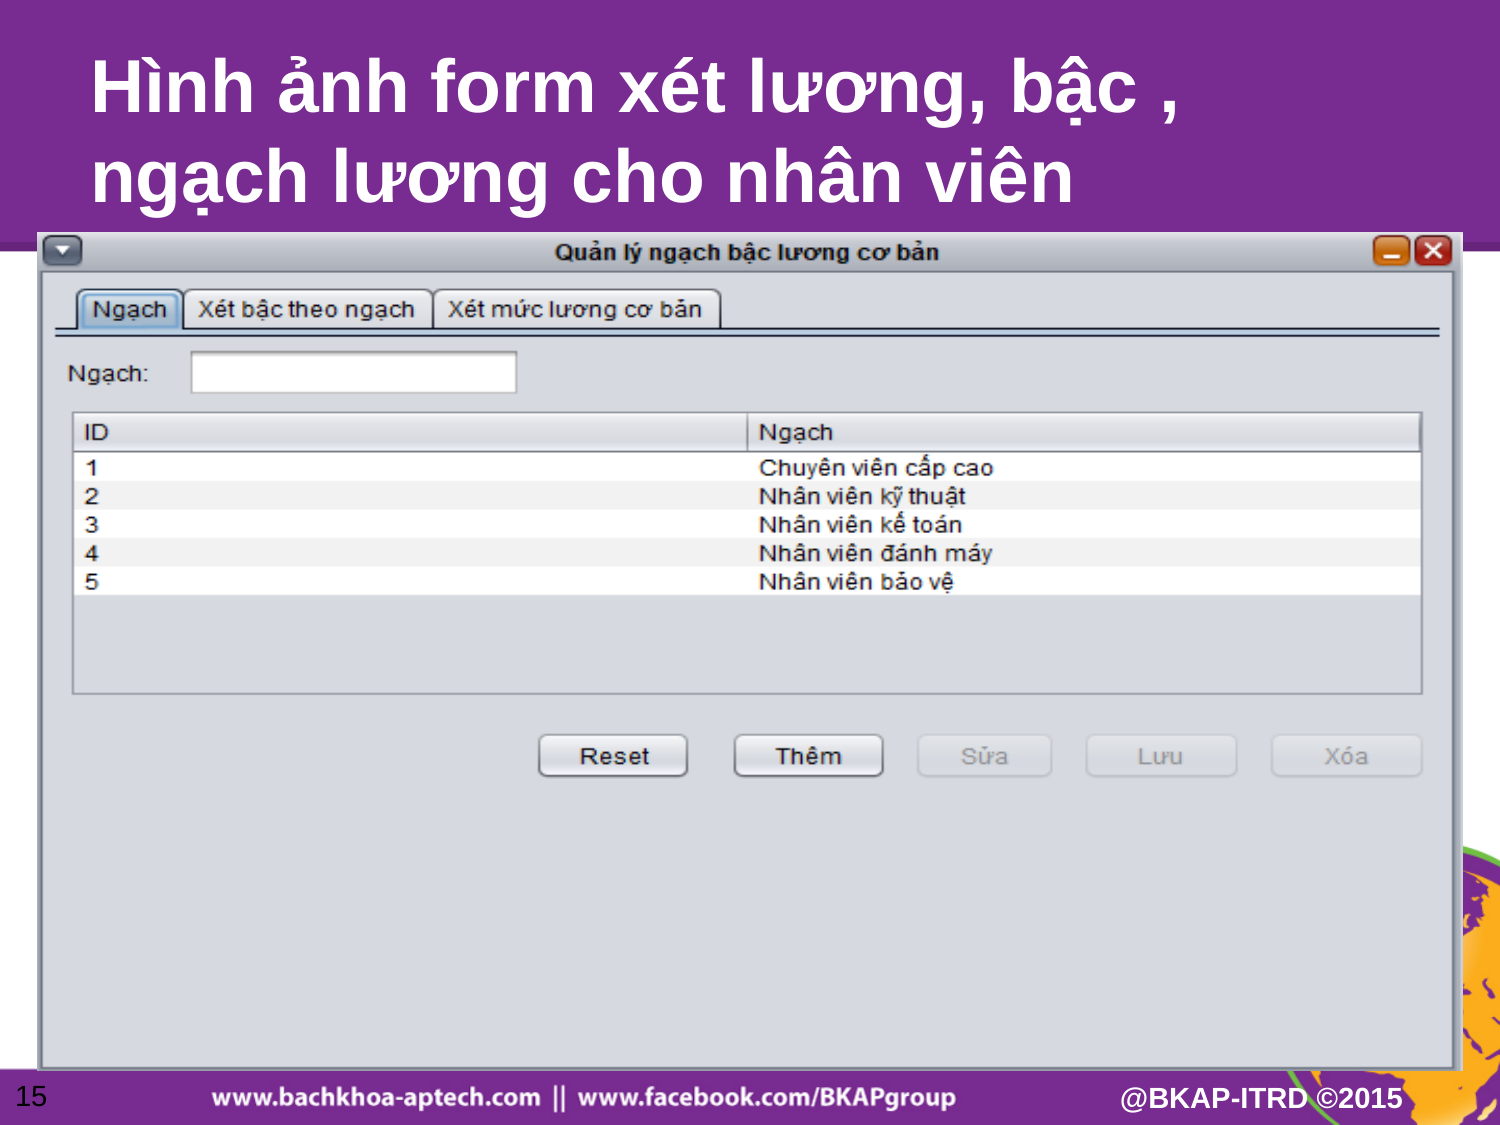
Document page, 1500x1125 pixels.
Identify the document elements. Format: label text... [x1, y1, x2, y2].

title Hình ảnh form xét lương, bậc , ngạch lương cho nhân viên [75, 45, 1425, 231]
slide_number 15 [0, 1070, 130, 1119]
picture [0, 232, 1500, 1125]
